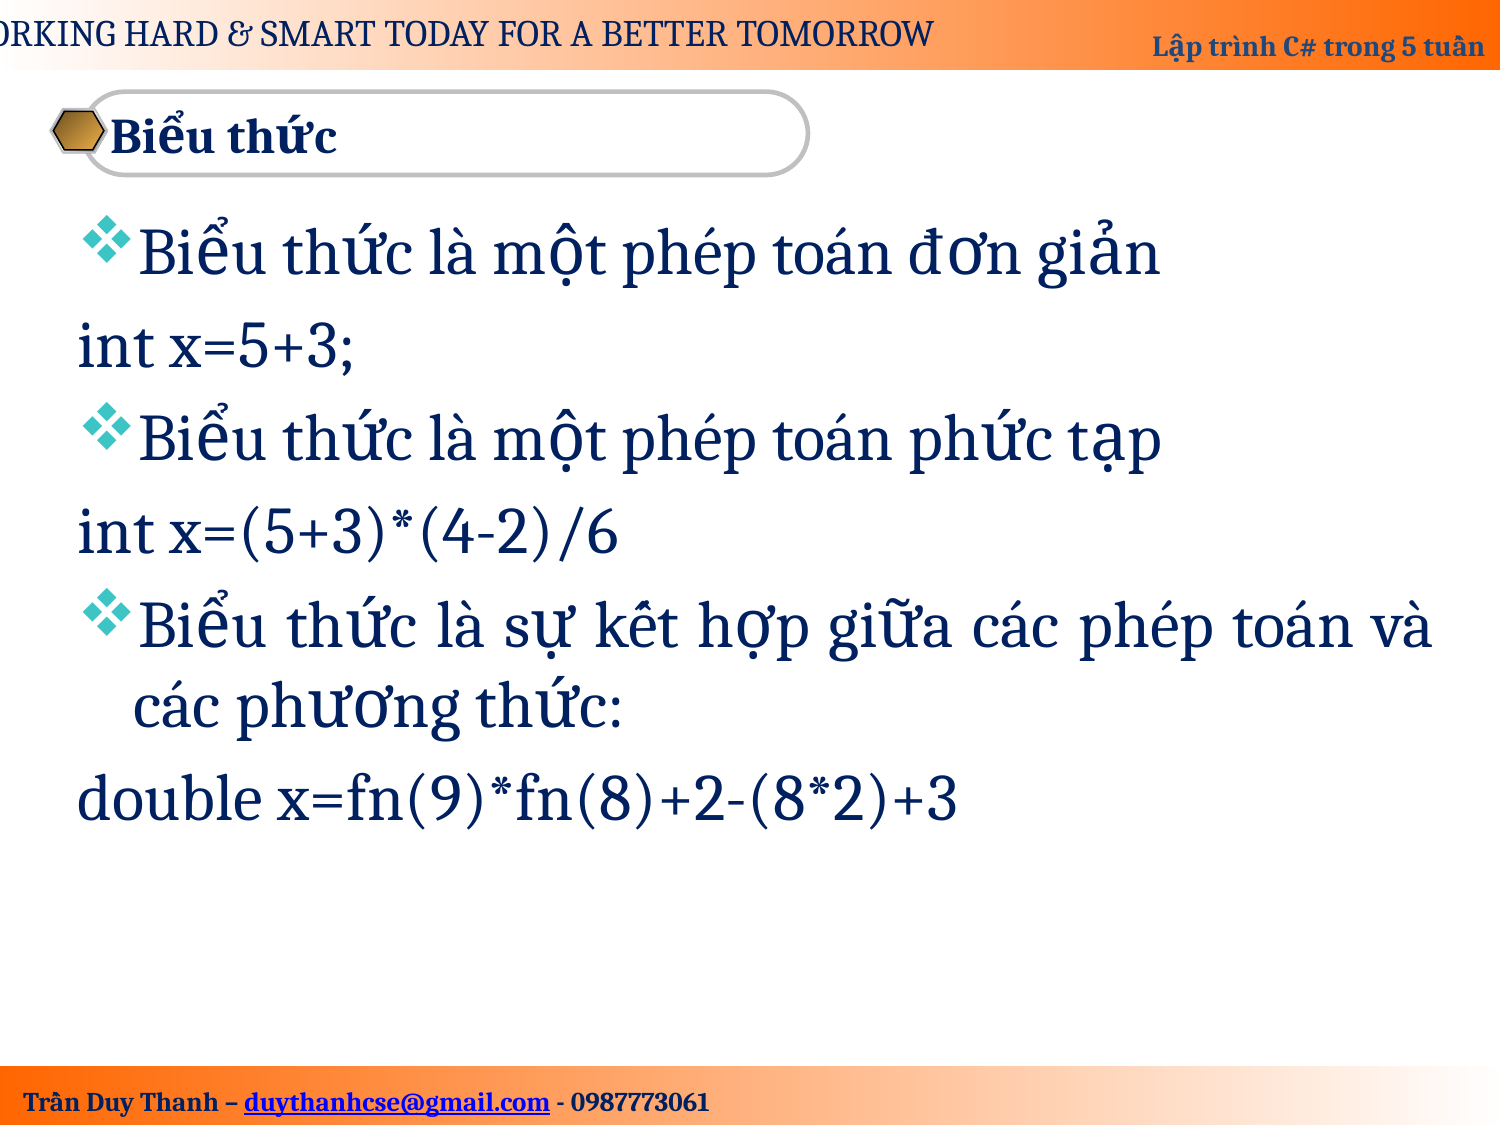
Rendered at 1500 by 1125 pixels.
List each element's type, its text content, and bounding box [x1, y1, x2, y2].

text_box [1207, 0, 1211, 70]
text_box Biểu thức là một phép toán đơn giản int x=5+3; Biểu thức là một phép toán phức tạp int x=(5+3)*(4-2)/6 Biểu thức là sự kết hợp giữa các phép toán và các phương thức: double x=fn(9)*fn(8)+2-(8*2)+3 [62, 199, 1450, 849]
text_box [49, 91, 809, 176]
